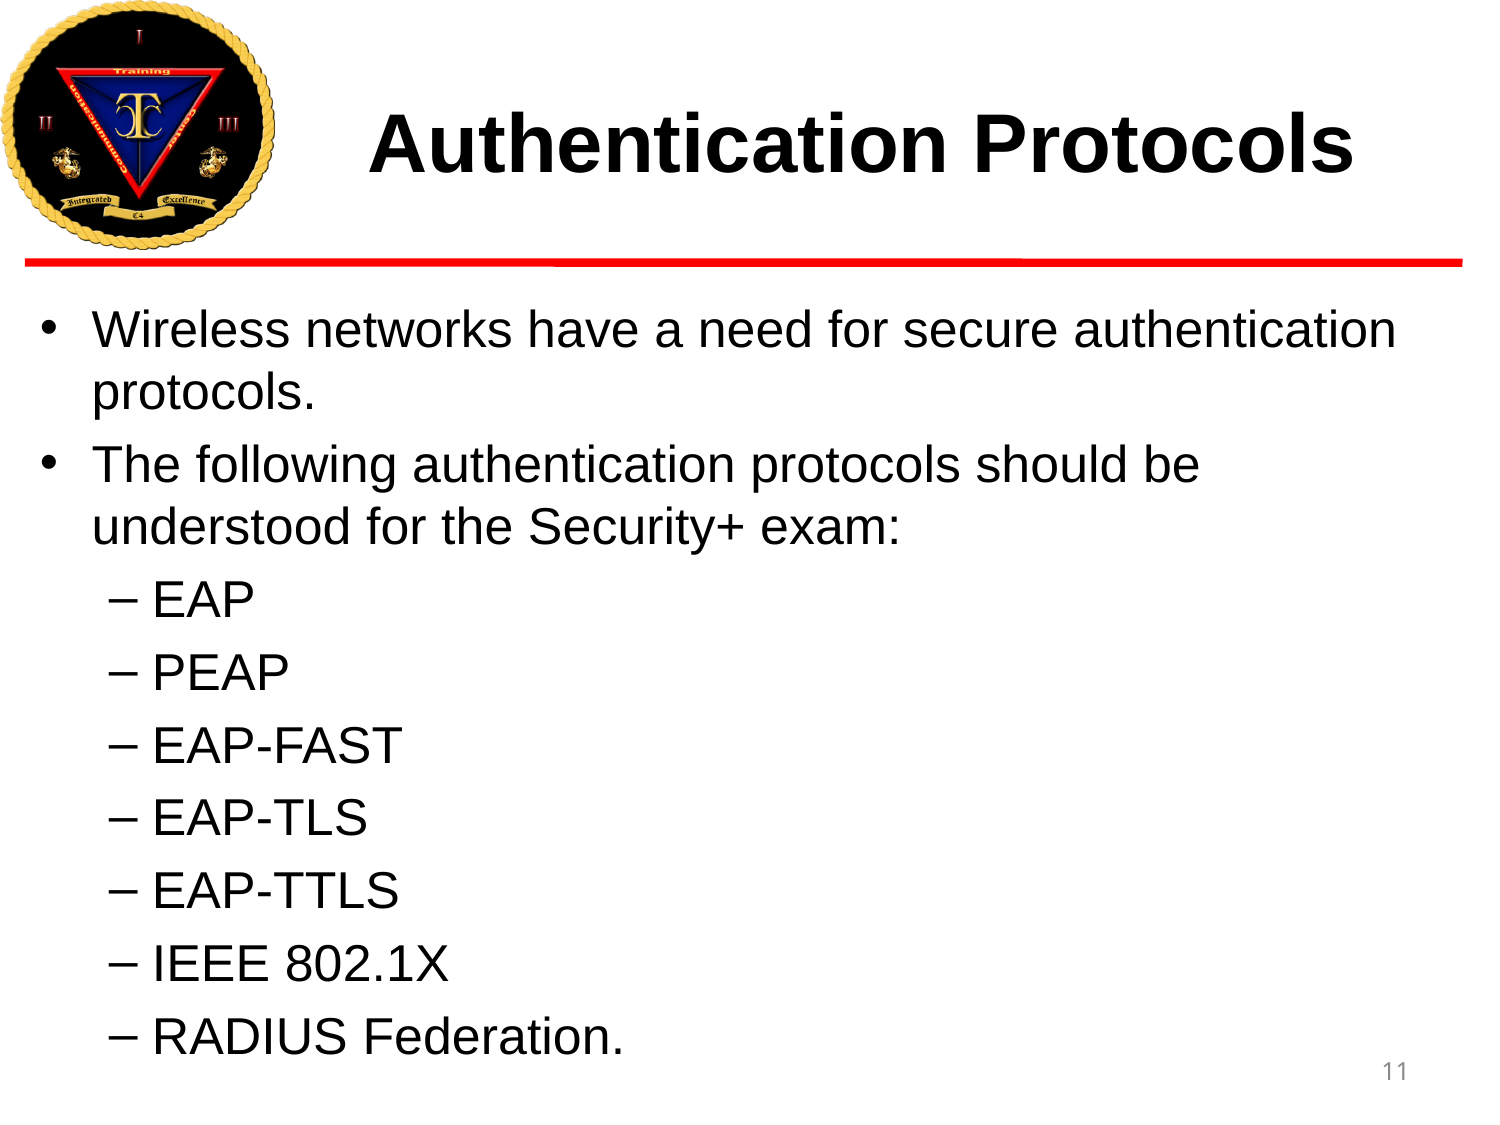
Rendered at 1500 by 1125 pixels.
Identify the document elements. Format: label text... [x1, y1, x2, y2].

list Wireless networks have a need for secure authentication protocols. The following authentication protocols should be understood for the Security+ exam: EAP PEAP EAP-FAST EAP-TLS EAP-TTLS IEEE 802.1X RADIUS Federation. [24, 287, 1463, 1081]
slide_number 11 [1074, 1042, 1425, 1103]
picture [0, 0, 275, 250]
title Authentication Protocols [262, 44, 1463, 233]
